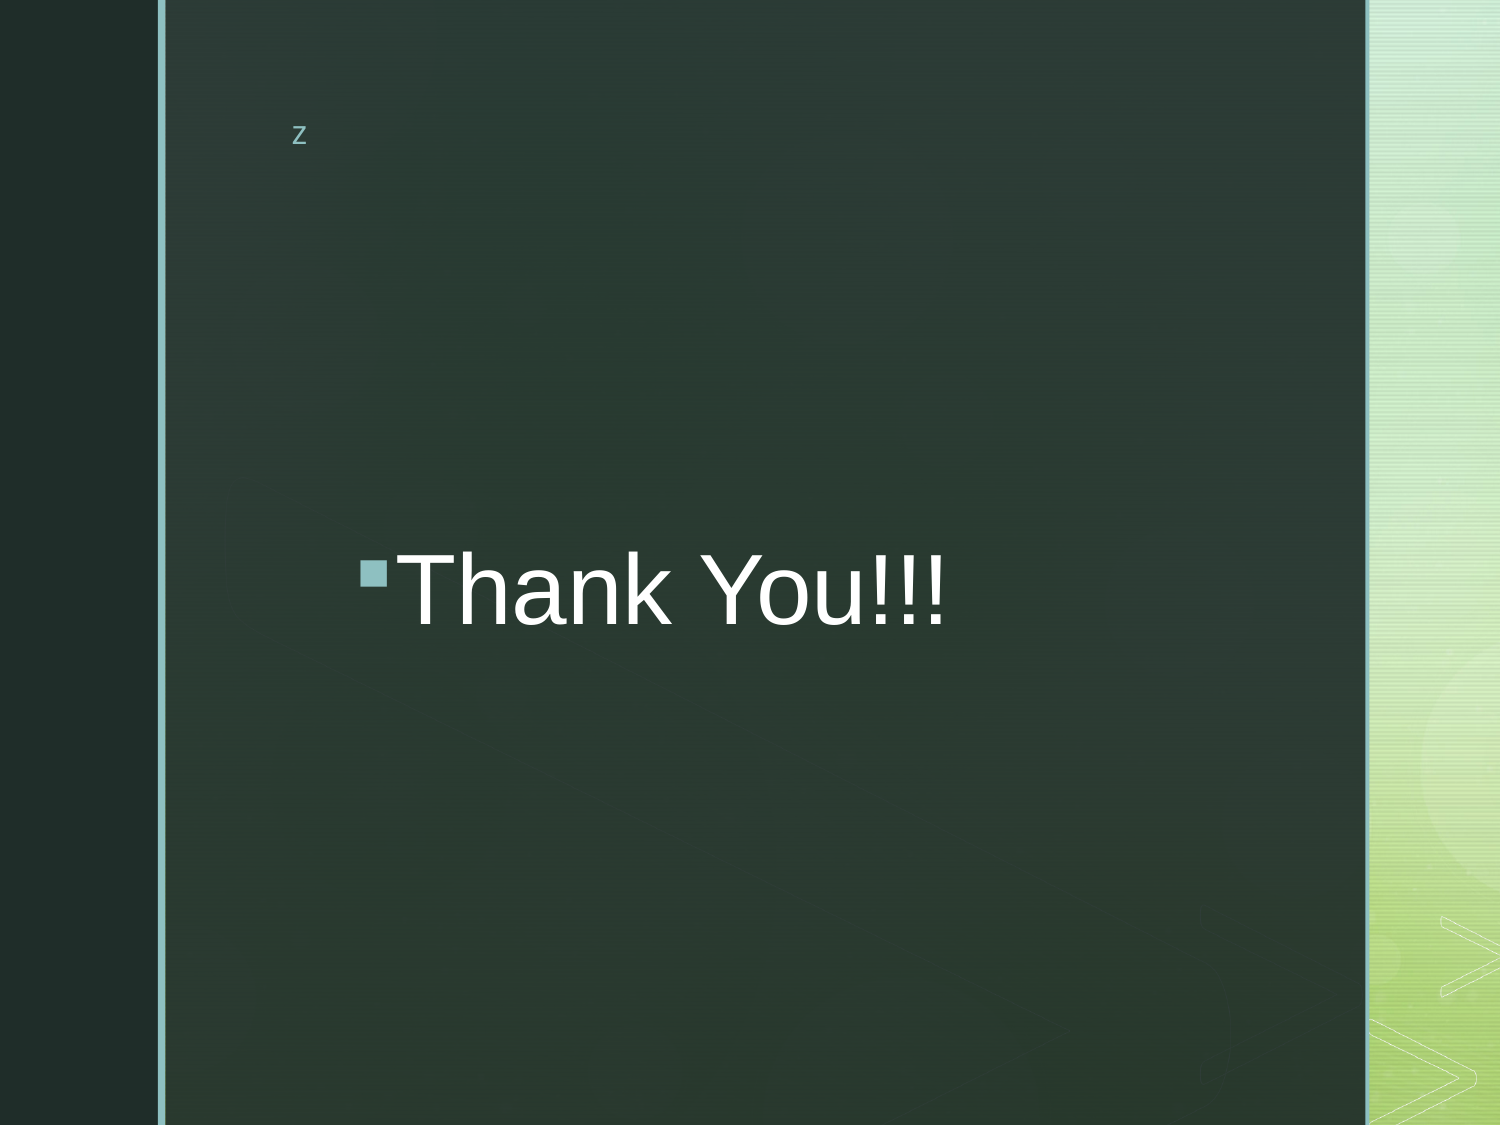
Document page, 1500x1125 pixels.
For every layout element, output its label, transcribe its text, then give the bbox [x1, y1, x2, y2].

picture [1370, 0, 1500, 1125]
list Thank You!!! [262, 512, 1042, 634]
